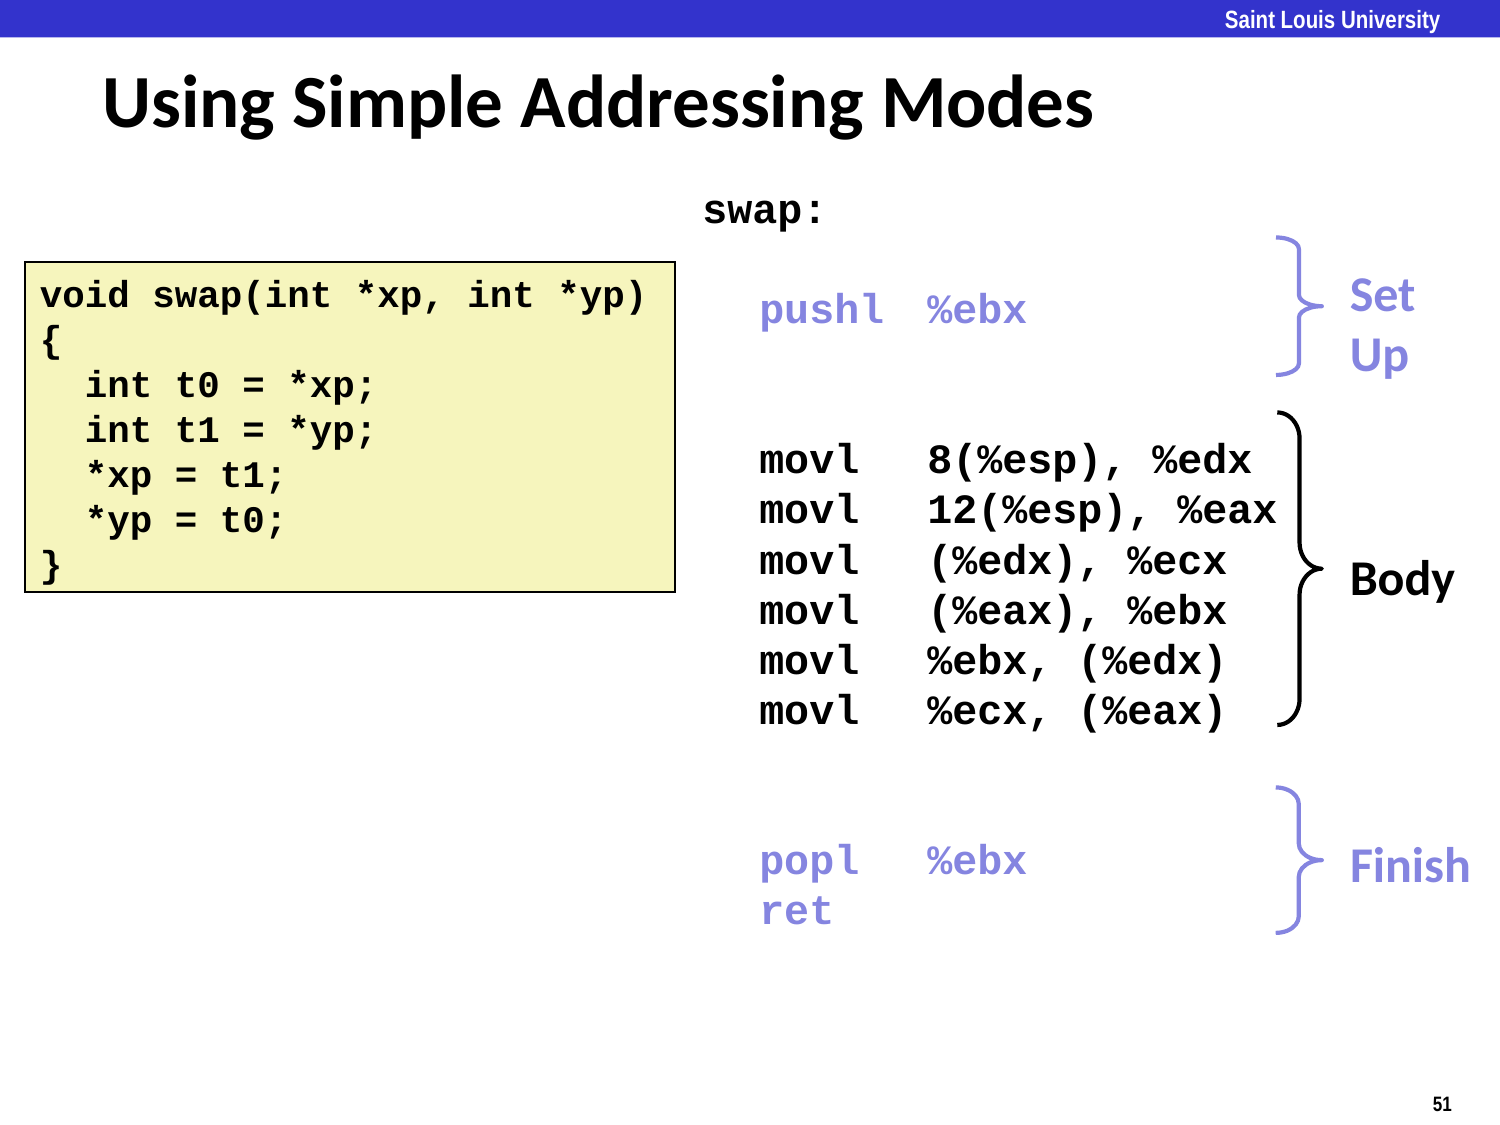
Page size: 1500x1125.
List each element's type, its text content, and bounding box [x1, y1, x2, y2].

text_box swap: pushl %ebx movl 8(%esp), %edx movl 12(%esp), %eax movl (%edx), %ecx movl (%eax), %ebx movl %ebx, (%edx) movl %ecx, (%eax) popl %ebx ret [687, 174, 1322, 940]
text_box void swap(int *xp, int *yp) { int t0 = *xp; int t1 = *yp; *xp = t1; *yp = t0; } [24, 262, 675, 592]
text_box Set Up [1335, 253, 1431, 389]
text_box Body [1335, 538, 1471, 614]
text_box [1276, 237, 1322, 375]
text_box Finish [1335, 824, 1486, 900]
text_box [1277, 412, 1322, 725]
title Using Simple Addressing Modes [87, 49, 1345, 145]
text_box [1275, 787, 1322, 933]
